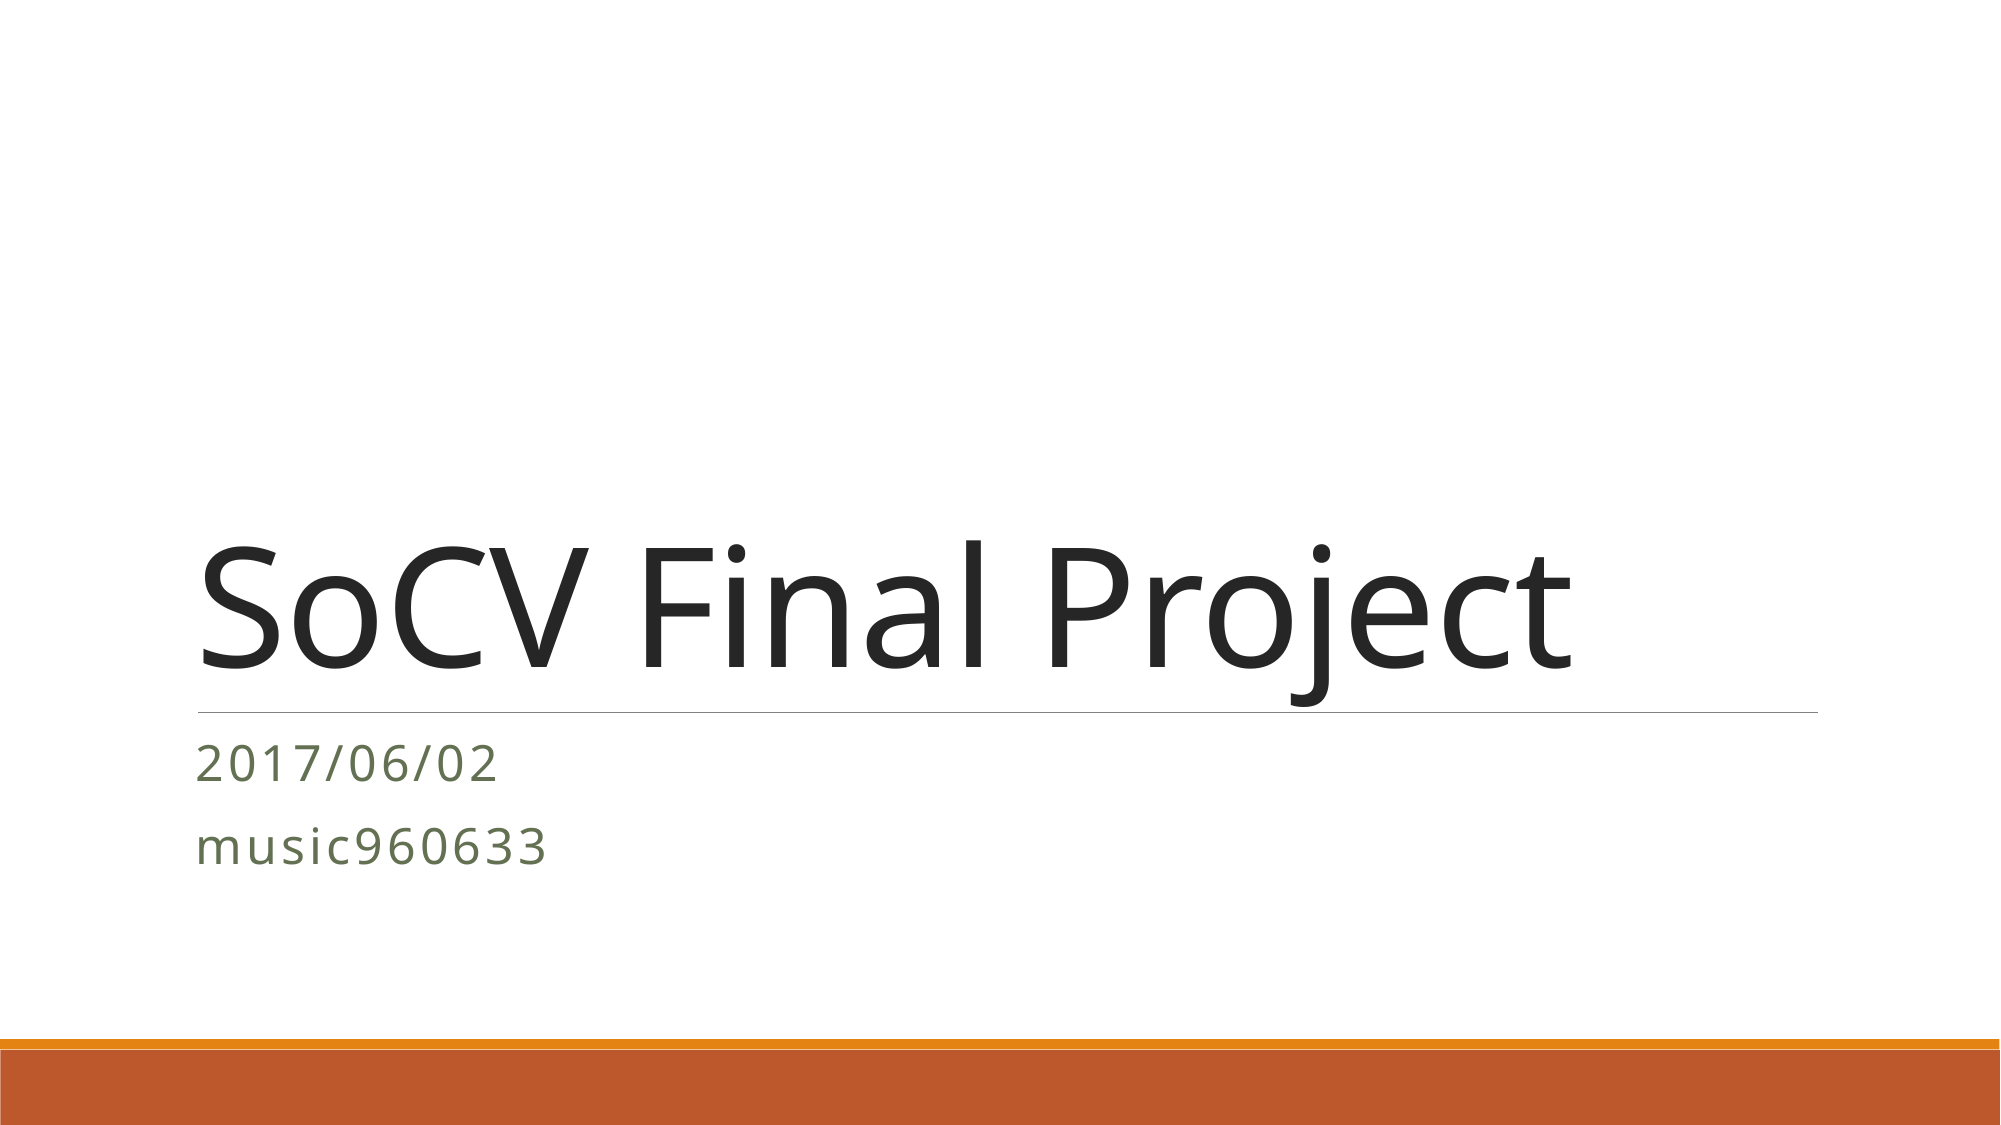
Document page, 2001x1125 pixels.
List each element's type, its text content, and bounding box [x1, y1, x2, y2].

title SoCV Final Project [180, 124, 1830, 710]
subtitle 2017/06/02 music960633 [180, 730, 1831, 919]
